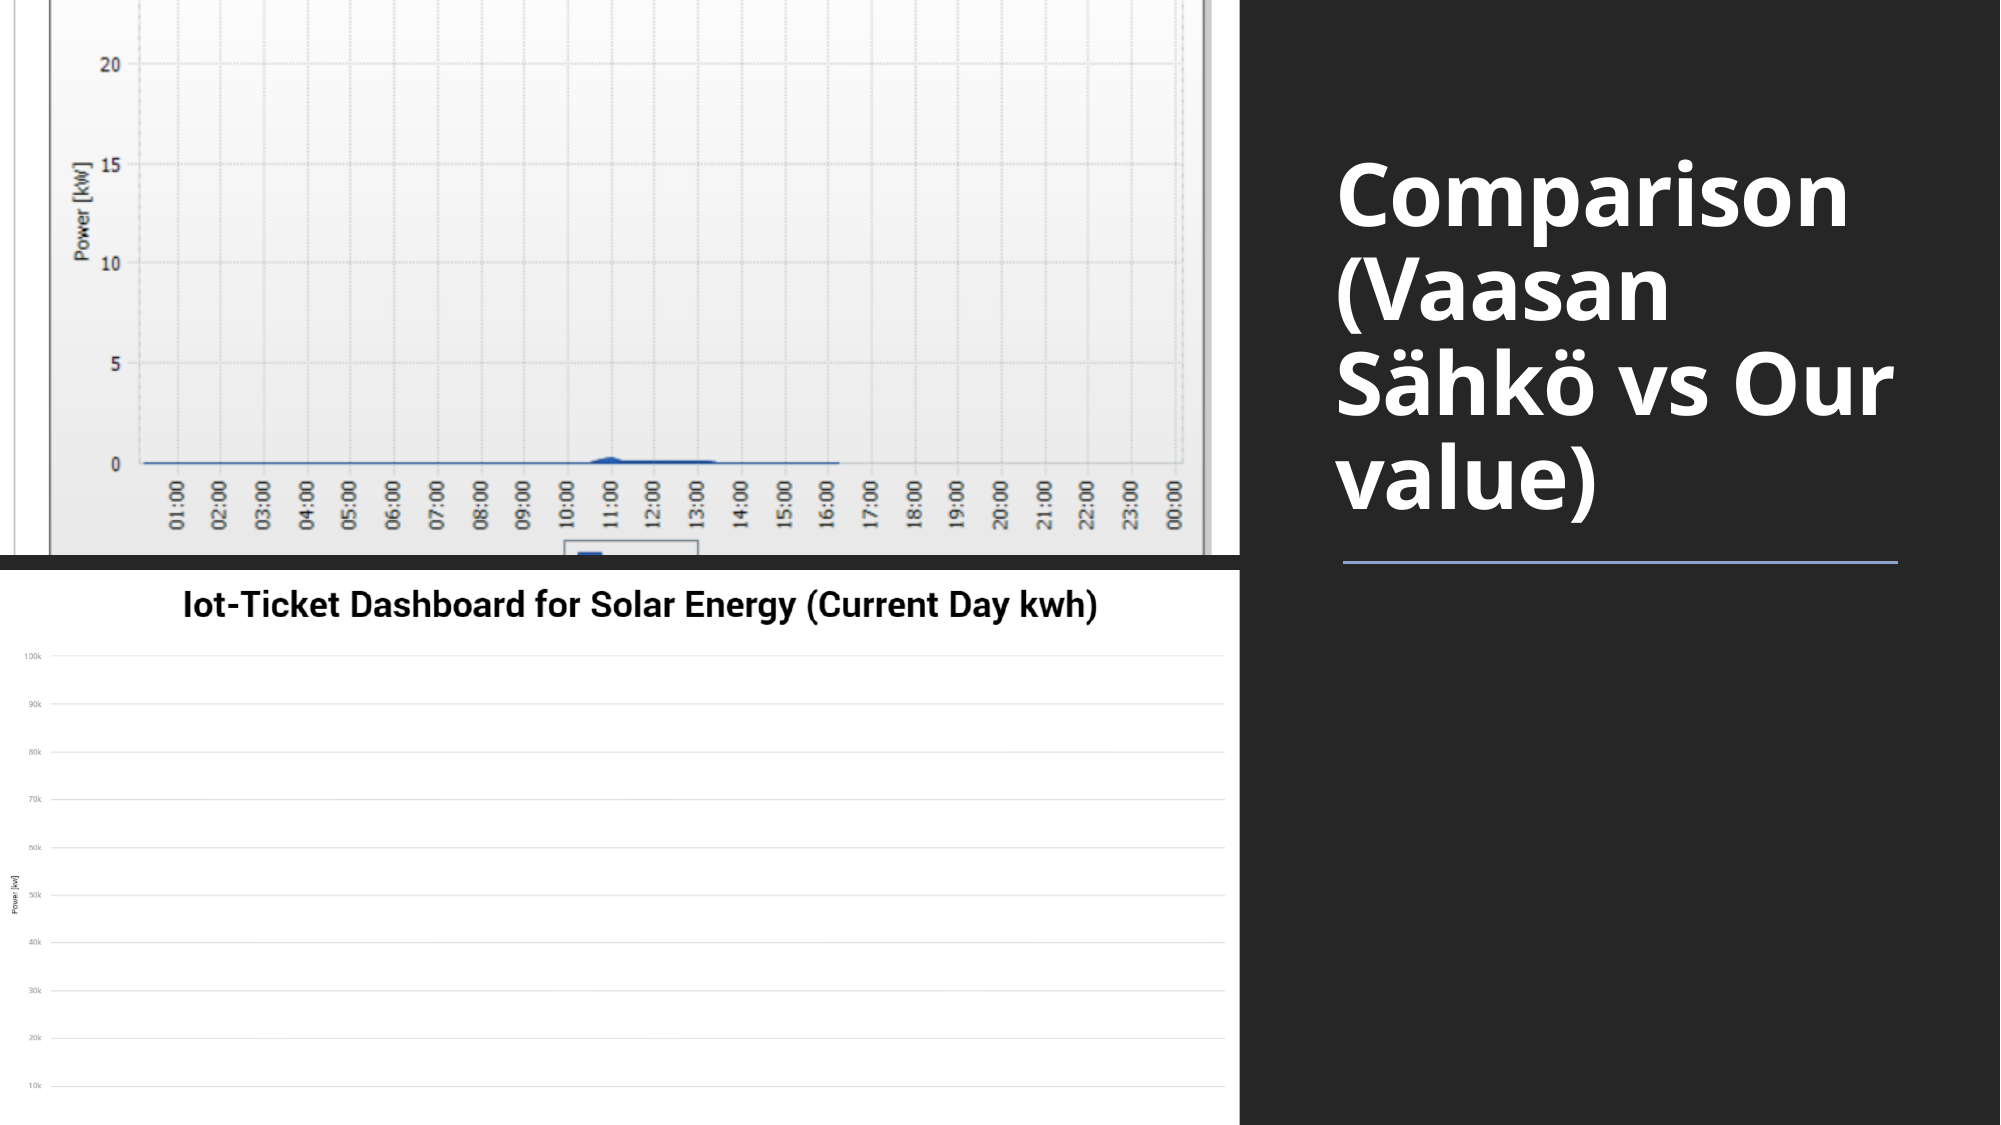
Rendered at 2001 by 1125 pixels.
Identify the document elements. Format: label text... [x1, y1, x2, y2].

picture [0, 0, 1241, 556]
title Comparison (Vaasan Sähkö vs Our value) [1320, 104, 1921, 537]
text_box [0, 0, 2000, 1125]
picture [0, 569, 1241, 1125]
